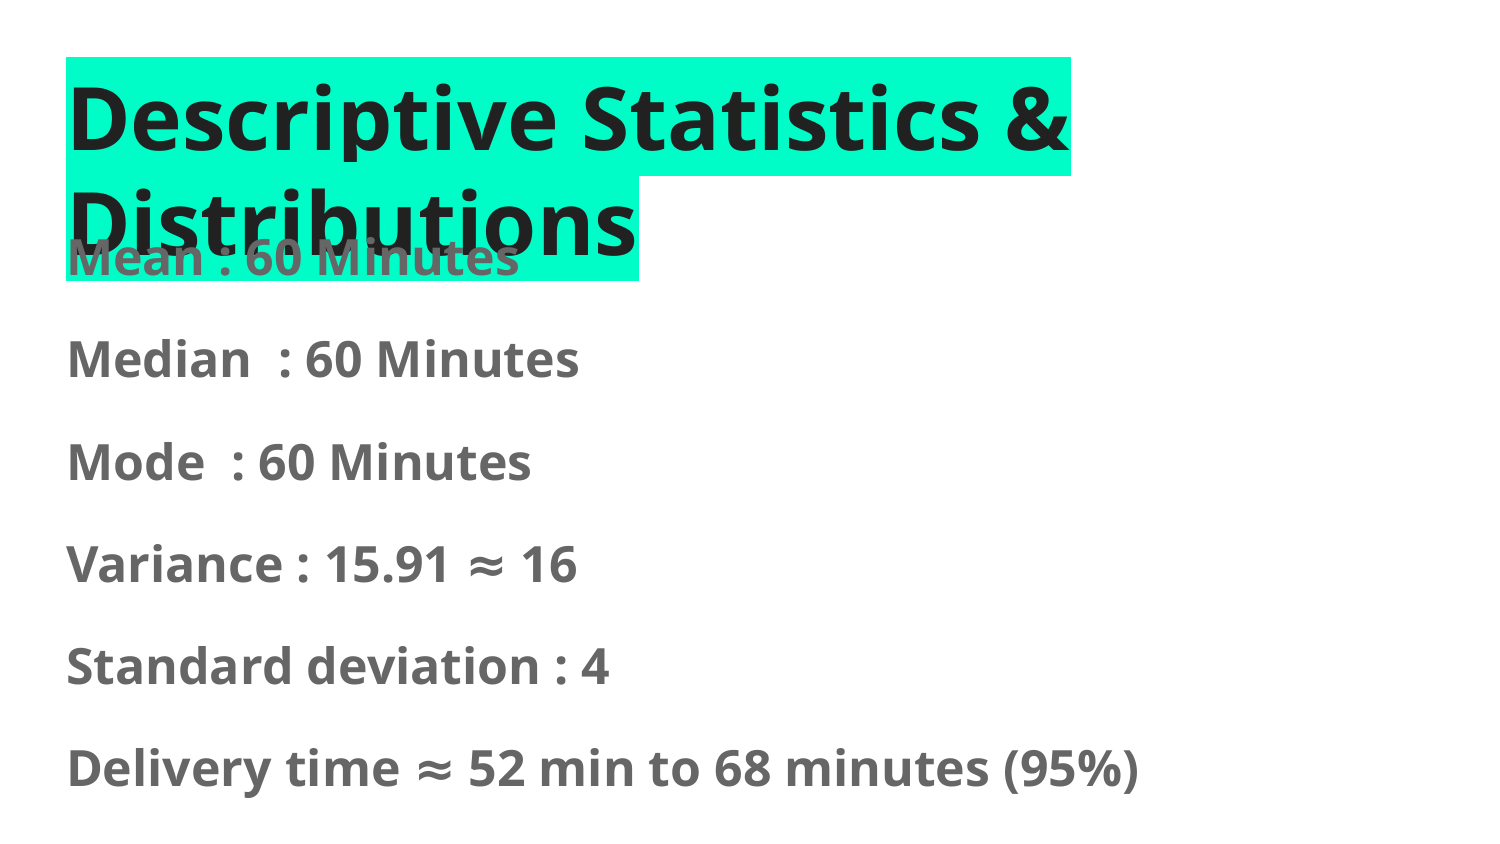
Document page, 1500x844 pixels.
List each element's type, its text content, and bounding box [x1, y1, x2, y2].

title Descriptive Statistics & Distributions [51, 48, 1449, 180]
list Mean : 60 Minutes Median : 60 Minutes Mode : 60 Minutes Variance : 15.91 ≈ 16 Standard deviation : 4 Delivery time ≈ 52 min to 68 minutes (95%) [51, 201, 1449, 750]
